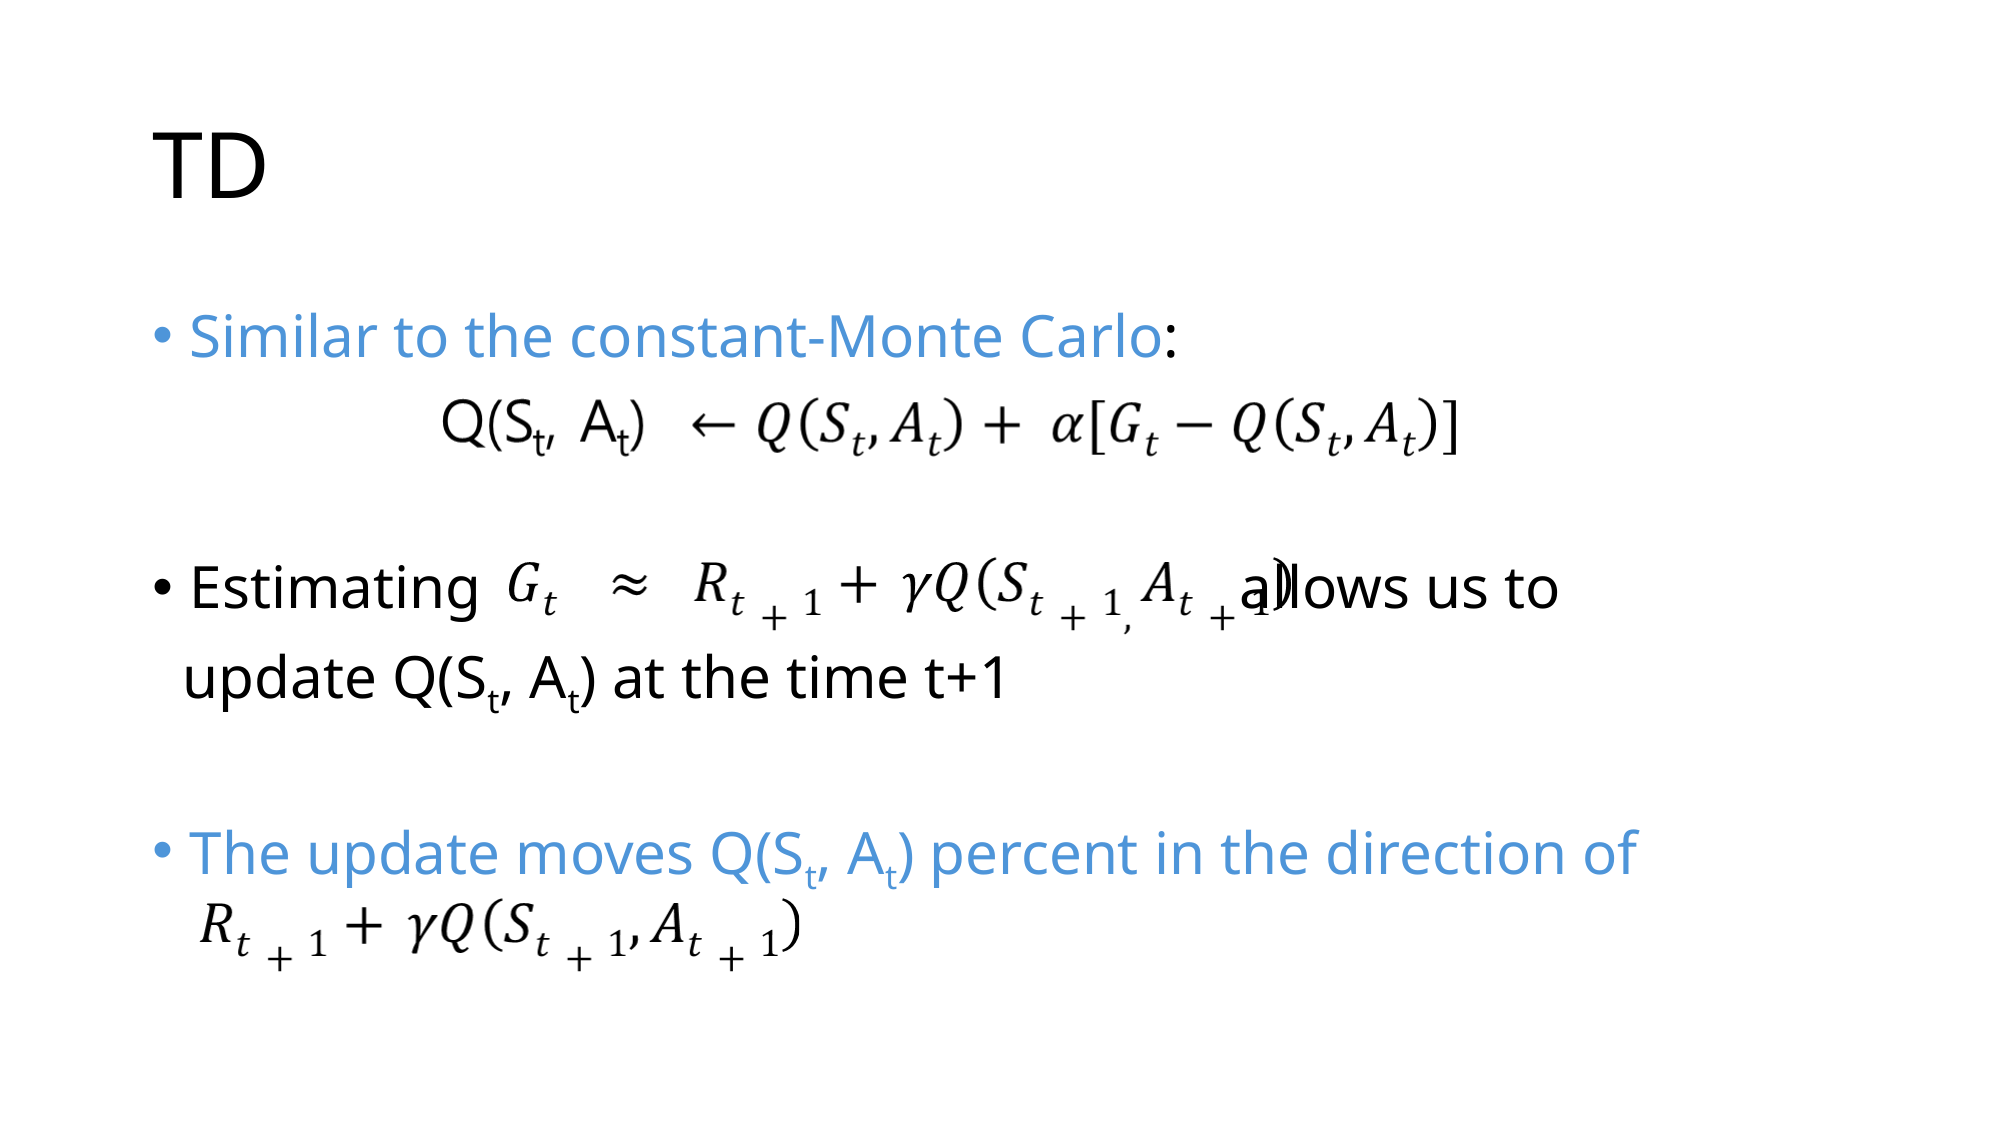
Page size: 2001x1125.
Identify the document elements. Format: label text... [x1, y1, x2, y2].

title TD [137, 59, 1863, 278]
picture [405, 366, 1457, 491]
picture [194, 881, 800, 988]
picture [508, 556, 1291, 636]
